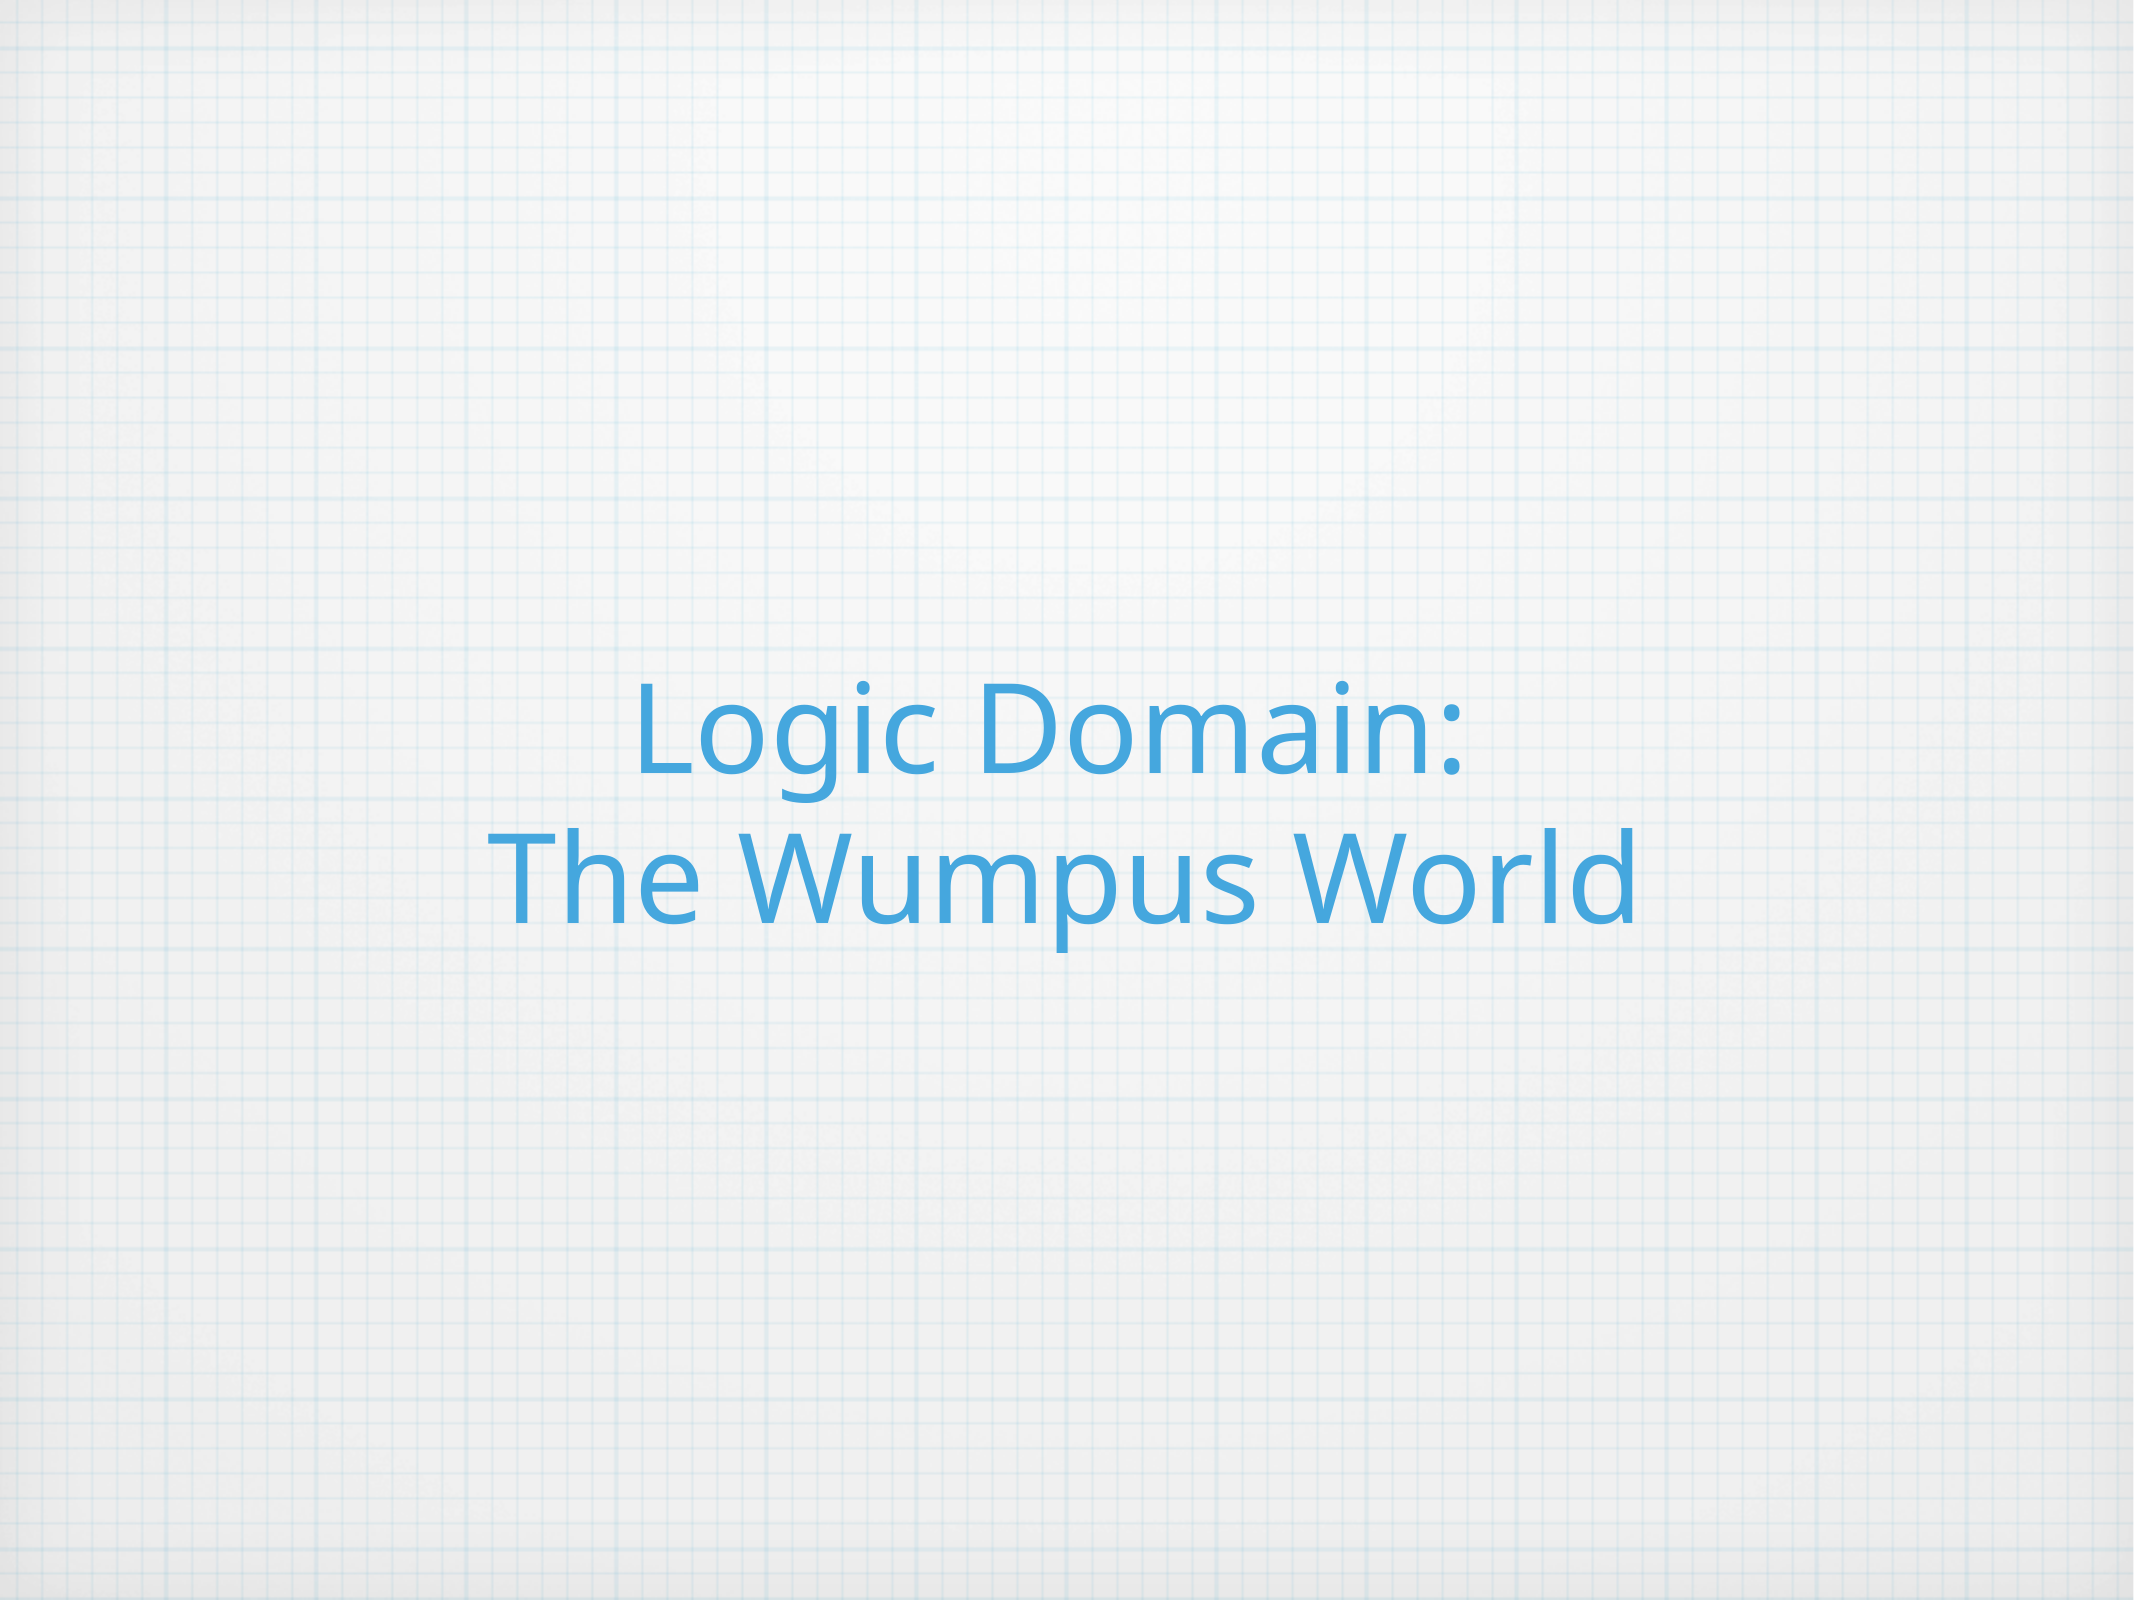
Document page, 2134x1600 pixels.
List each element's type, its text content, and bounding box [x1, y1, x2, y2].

picture [0, 0, 2134, 1600]
text_box Logic Domain: The Wumpus World [479, 640, 1653, 958]
